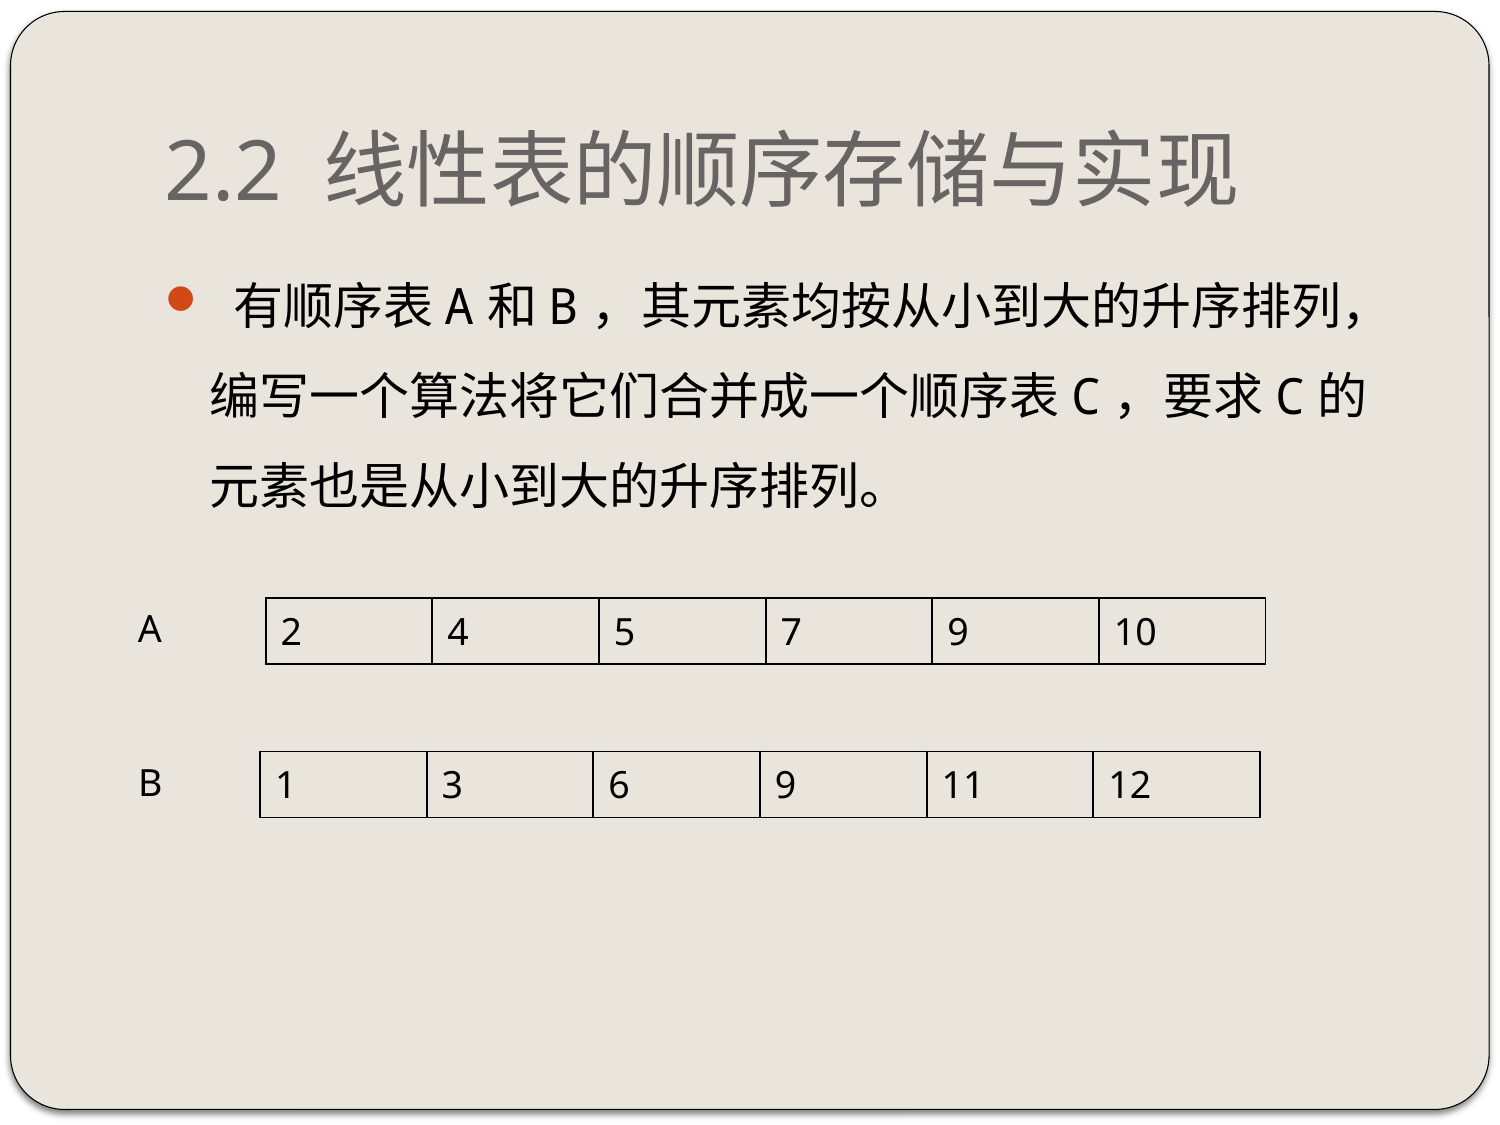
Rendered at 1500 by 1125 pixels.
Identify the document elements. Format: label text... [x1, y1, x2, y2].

table_header 9 [933, 599, 1098, 663]
title 2.2 线性表的顺序存储与实现 [150, 45, 1425, 233]
text_box B [123, 751, 178, 812]
table_header 5 [600, 599, 765, 663]
list 有顺序表A和B，其元素均按从小到大的升序排列，编写一个算法将它们合并成一个顺序表C，要求C的元素也是从小到大的升序排列。 [150, 237, 1425, 988]
table_header 6 [594, 752, 759, 817]
text_box A [123, 598, 177, 658]
table_header 10 [1100, 599, 1265, 663]
table_header 9 [761, 752, 926, 817]
table_header 3 [428, 752, 592, 817]
table_header 7 [767, 599, 931, 663]
table_header 11 [928, 752, 1092, 817]
table_header 2 [267, 599, 431, 663]
table_header 1 [261, 752, 426, 817]
table_header 12 [1094, 752, 1259, 817]
table_header 4 [433, 599, 598, 663]
